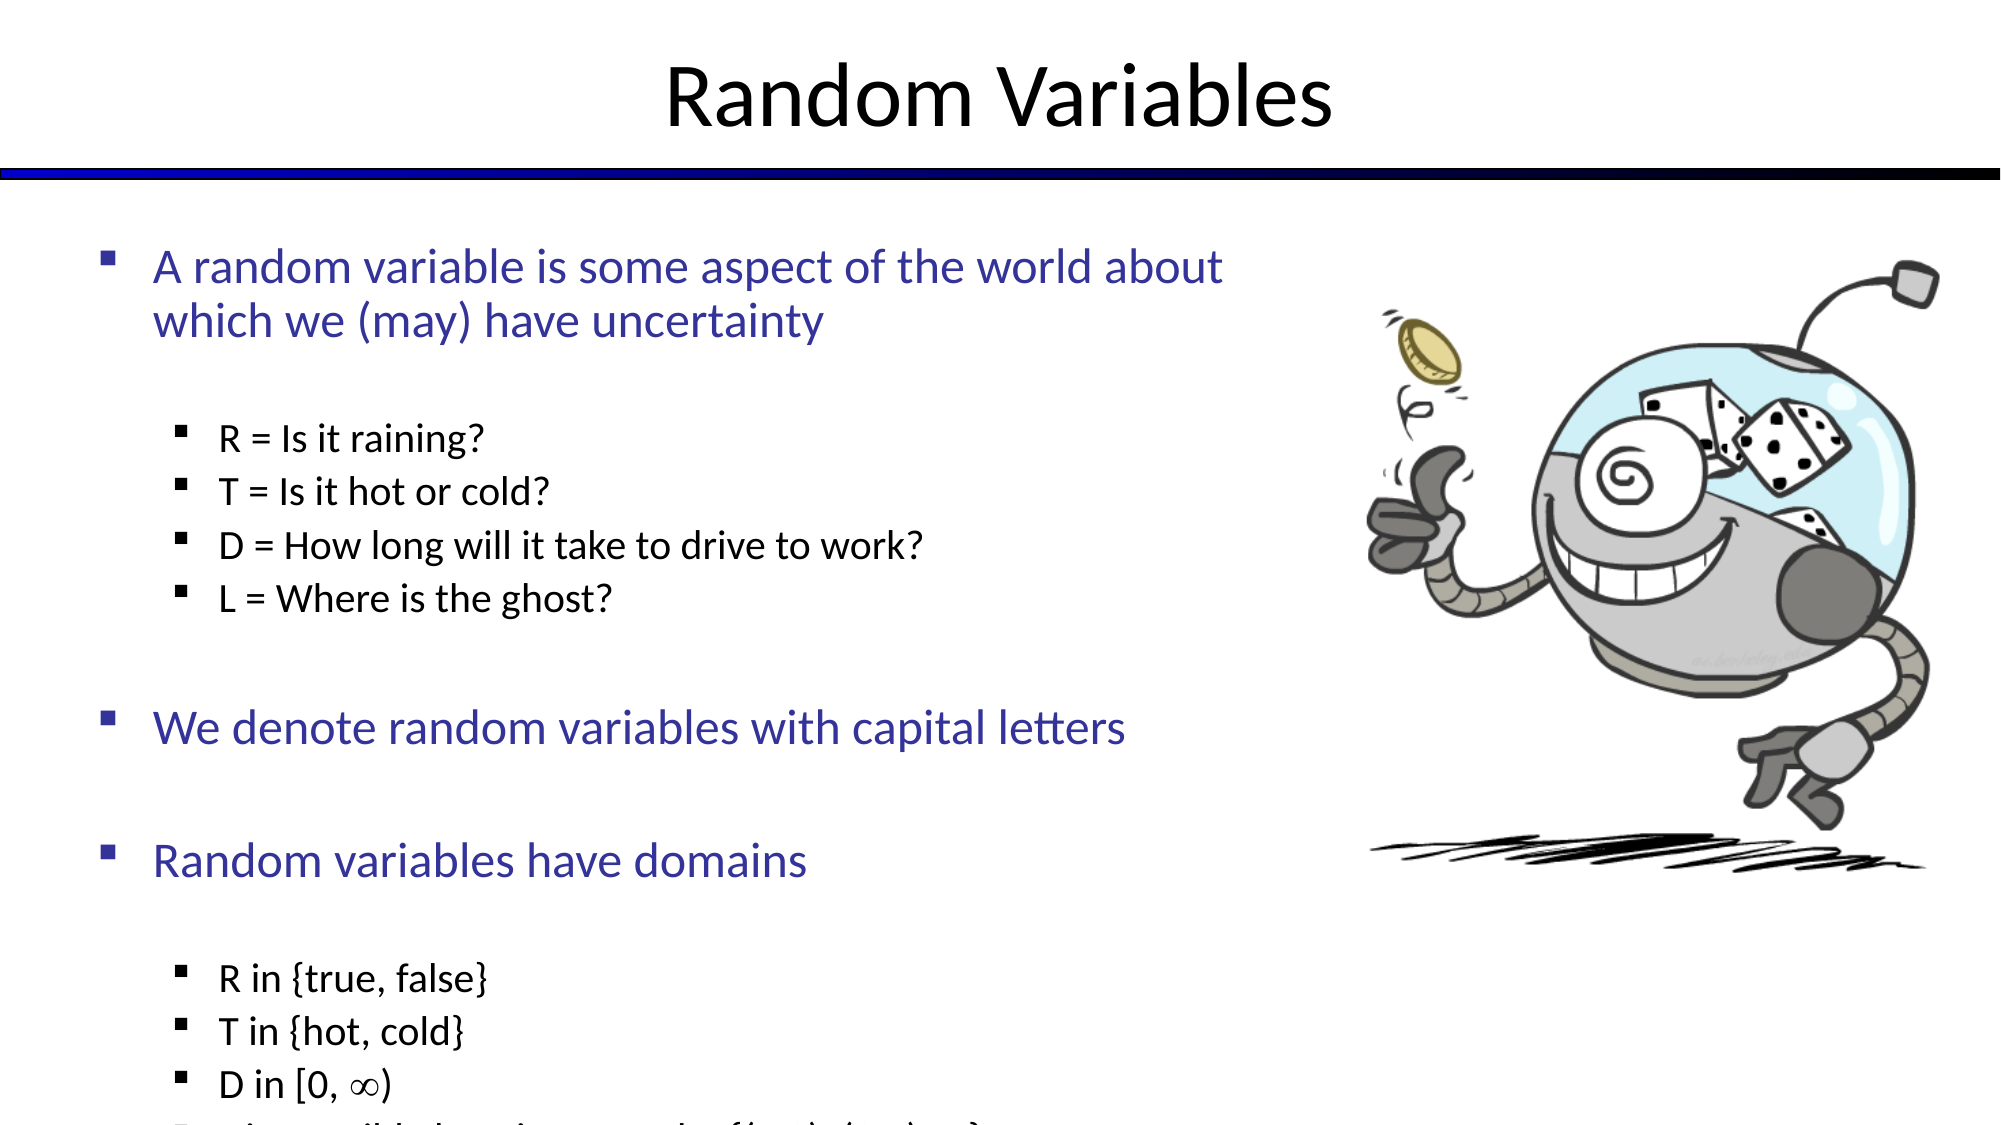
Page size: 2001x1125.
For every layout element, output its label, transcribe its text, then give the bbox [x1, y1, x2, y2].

list A random variable is some aspect of the world about which we (may) have uncertainty R = Is it raining? T = Is it hot or cold? D = How long will it take to drive to work? L = Where is the ghost? We denote random variables with capital letters Random variables have domains R in {true, false} T in {hot, cold} D in [0, ) L in possible locations, maybe {(0,0), (0,1), …} [81, 233, 1340, 1010]
picture [1298, 218, 1971, 896]
title Random Variables [0, 0, 2000, 184]
